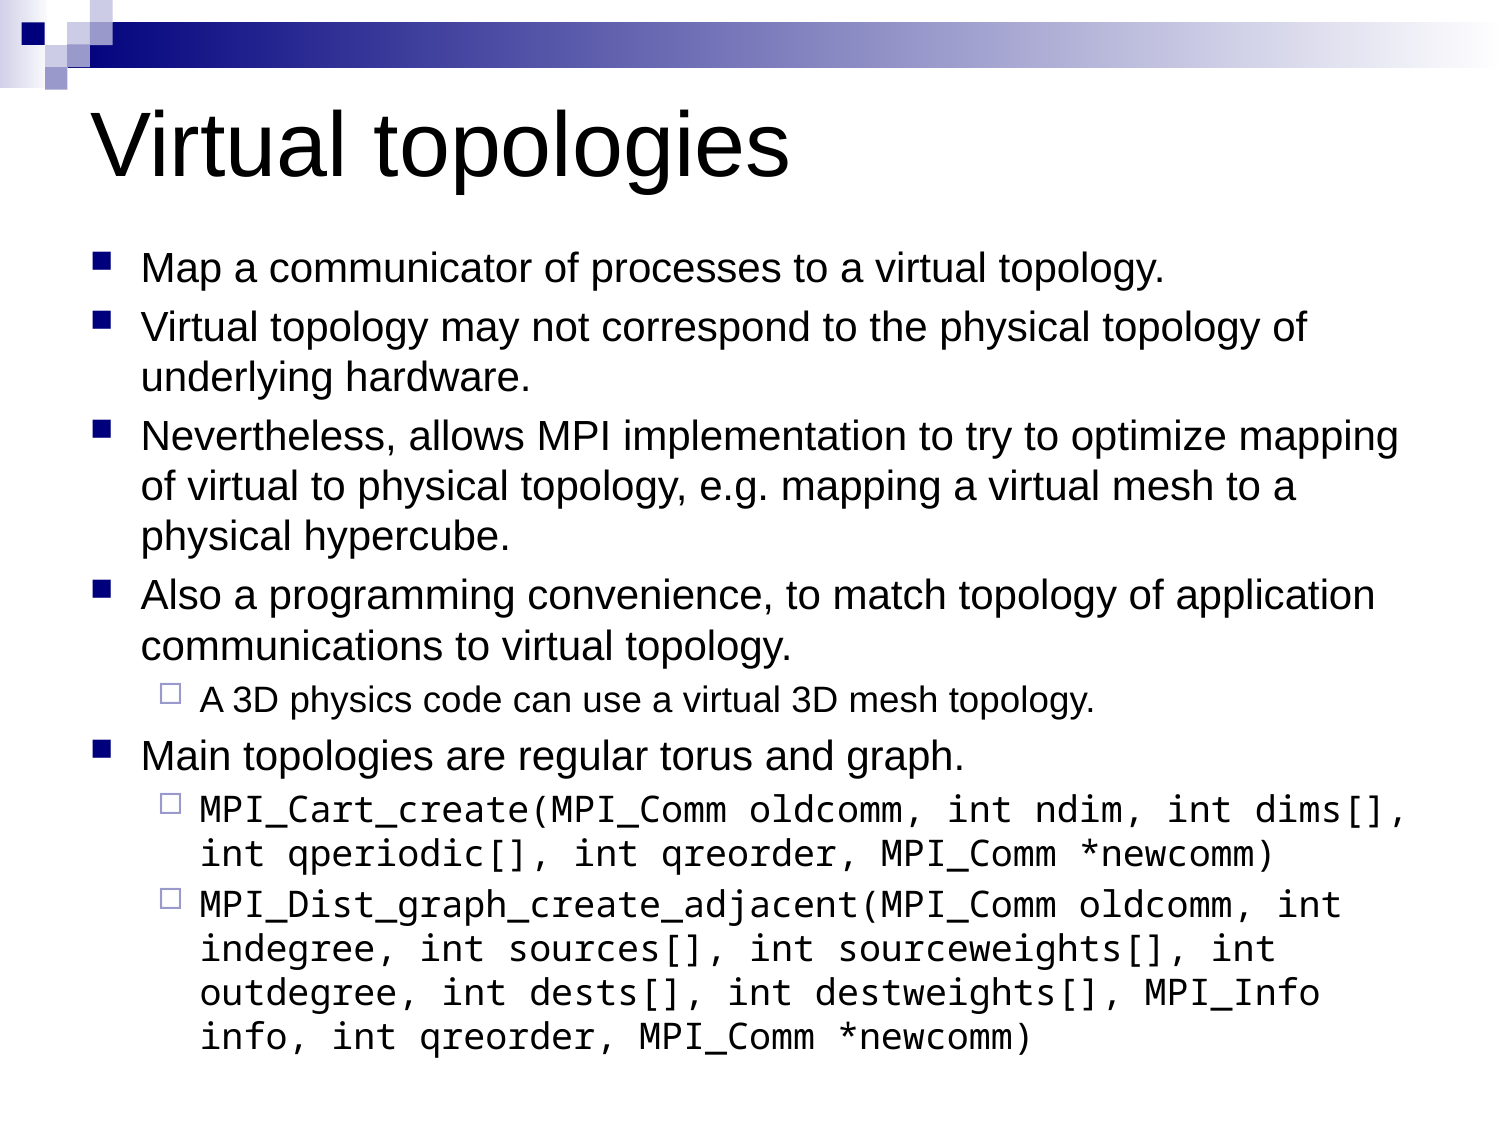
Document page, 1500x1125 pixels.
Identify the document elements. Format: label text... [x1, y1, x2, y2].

list Map a communicator of processes to a virtual topology. Virtual topology may not correspond to the physical topology of underlying hardware. Nevertheless, allows MPI implementation to try to optimize mapping of virtual to physical topology, e.g. mapping a virtual mesh to a physical hypercube. Also a programming convenience, to match topology of application communications to virtual topology. A 3D physics code can use a virtual 3D mesh topology. Main topologies are regular torus and graph. MPI_Cart_create(MPI_Comm oldcomm, int ndim, int dims[], int qperiodic[], int qreorder, MPI_Comm *newcomm) MPI_Dist_graph_create_adjacent(MPI_Comm oldcomm, int indegree, int sources[], int sourceweights[], int outdegree, int dests[], int destweights[], MPI_Info info, int qreorder, MPI_Comm *newcomm) [75, 232, 1425, 1084]
title Virtual topologies [75, 75, 1425, 205]
